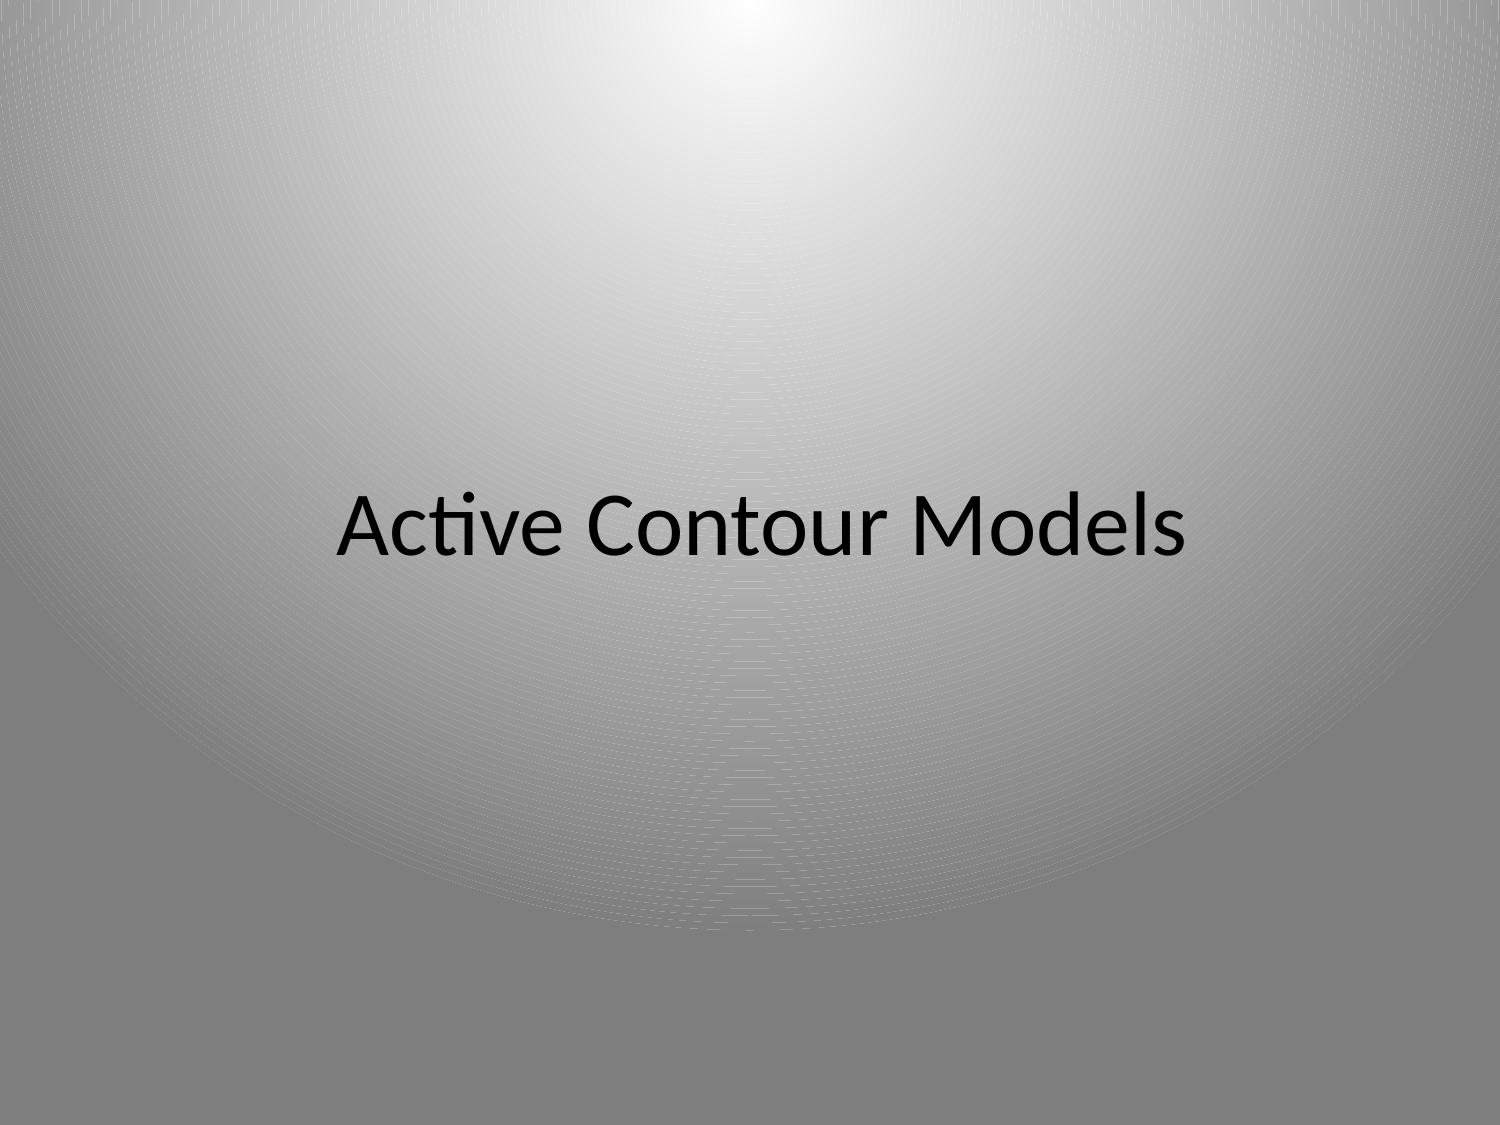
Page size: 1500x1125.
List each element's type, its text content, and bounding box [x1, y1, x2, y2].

title Active Contour Models [87, 425, 1438, 613]
